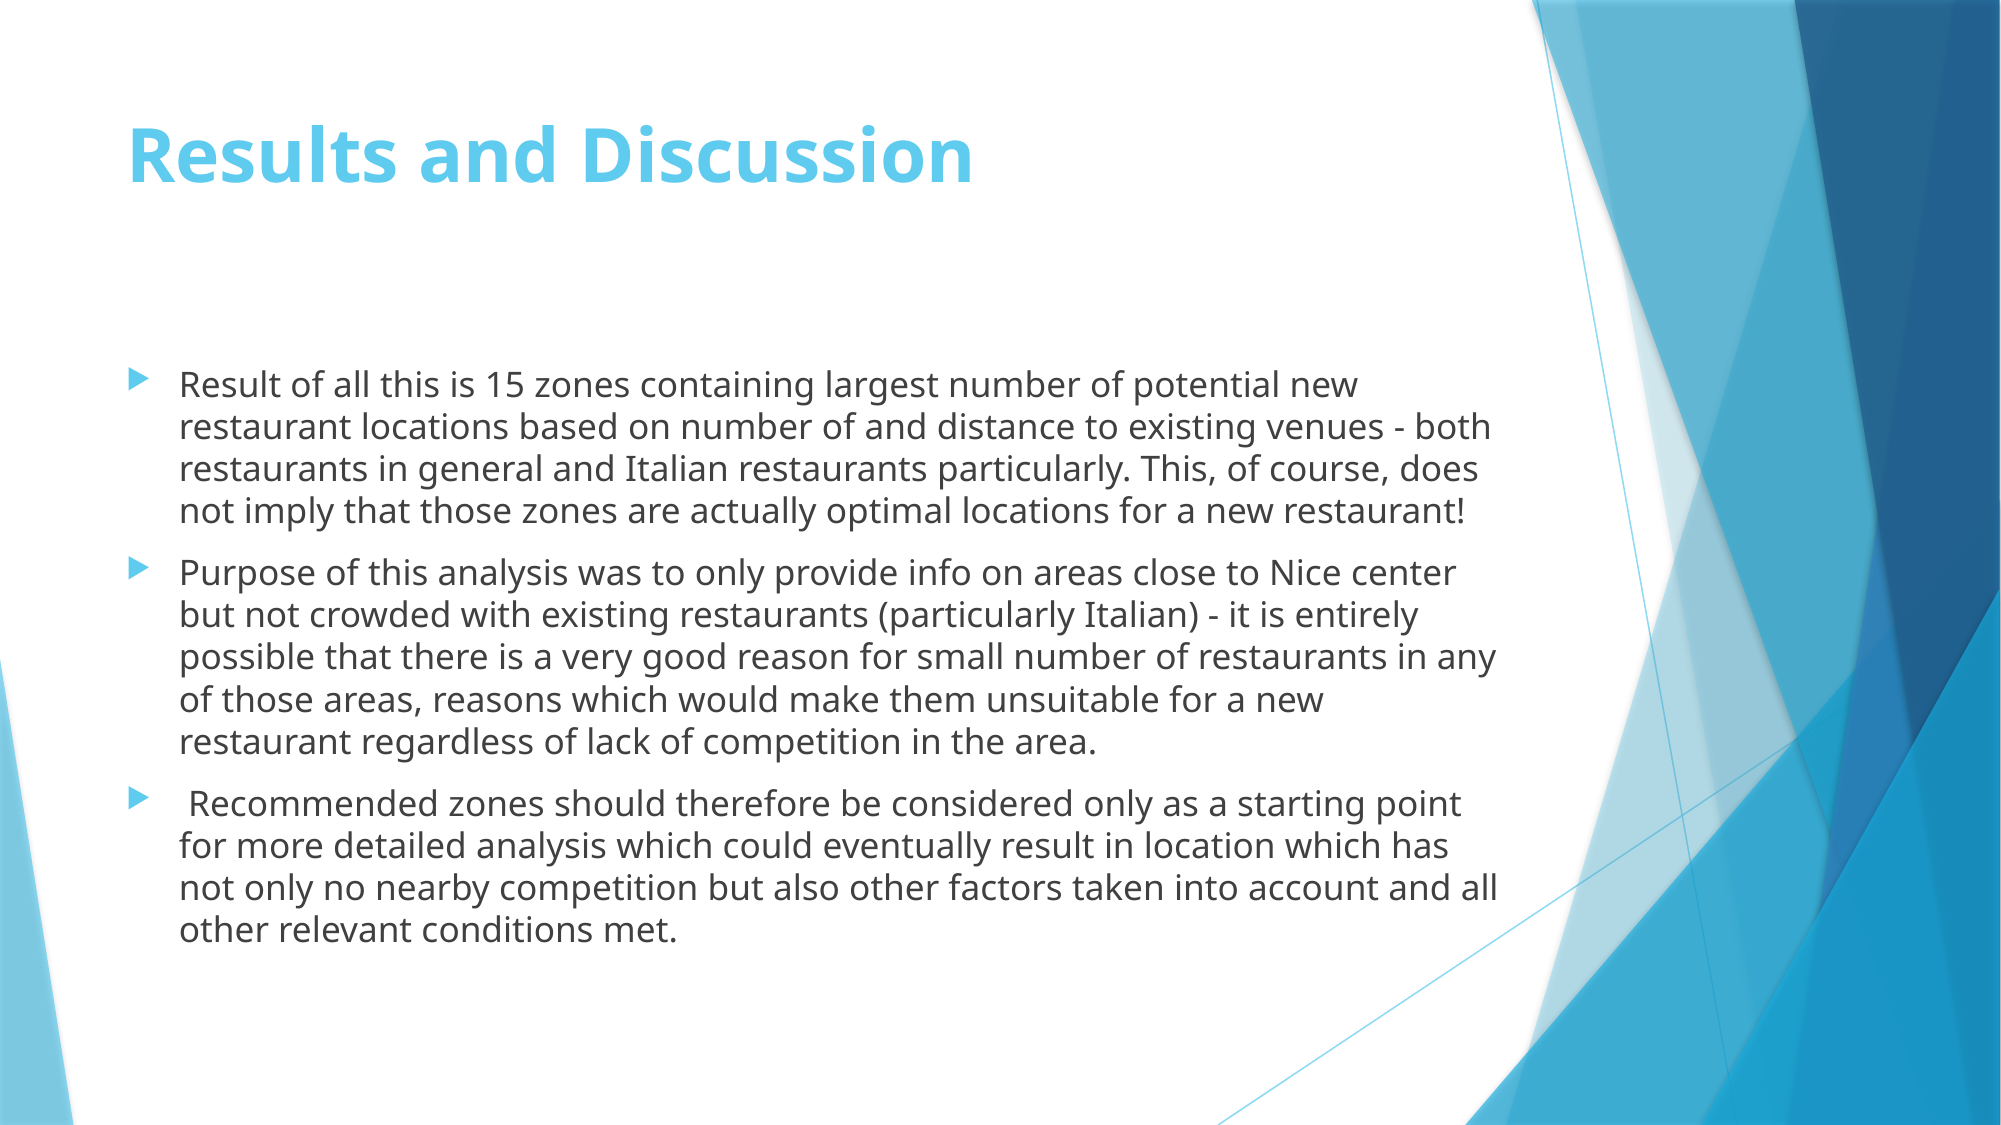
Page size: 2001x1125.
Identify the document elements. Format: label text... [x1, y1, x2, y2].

title Results and Discussion [111, 99, 1522, 317]
list Result of all this is 15 zones containing largest number of potential new restaurant locations based on number of and distance to existing venues - both restaurants in general and Italian restaurants particularly. This, of course, does not imply that those zones are actually optimal locations for a new restaurant! Purpose of this analysis was to only provide info on areas close to Nice center but not crowded with existing restaurants (particularly Italian) - it is entirely possible that there is a very good reason for small number of restaurants in any of those areas, reasons which would make them unsuitable for a new restaurant regardless of lack of competition in the area. Recommended zones should therefore be considered only as a starting point for more detailed analysis which could eventually result in location which has not only no nearby competition but also other factors taken into account and all other relevant conditions met. [111, 354, 1522, 992]
